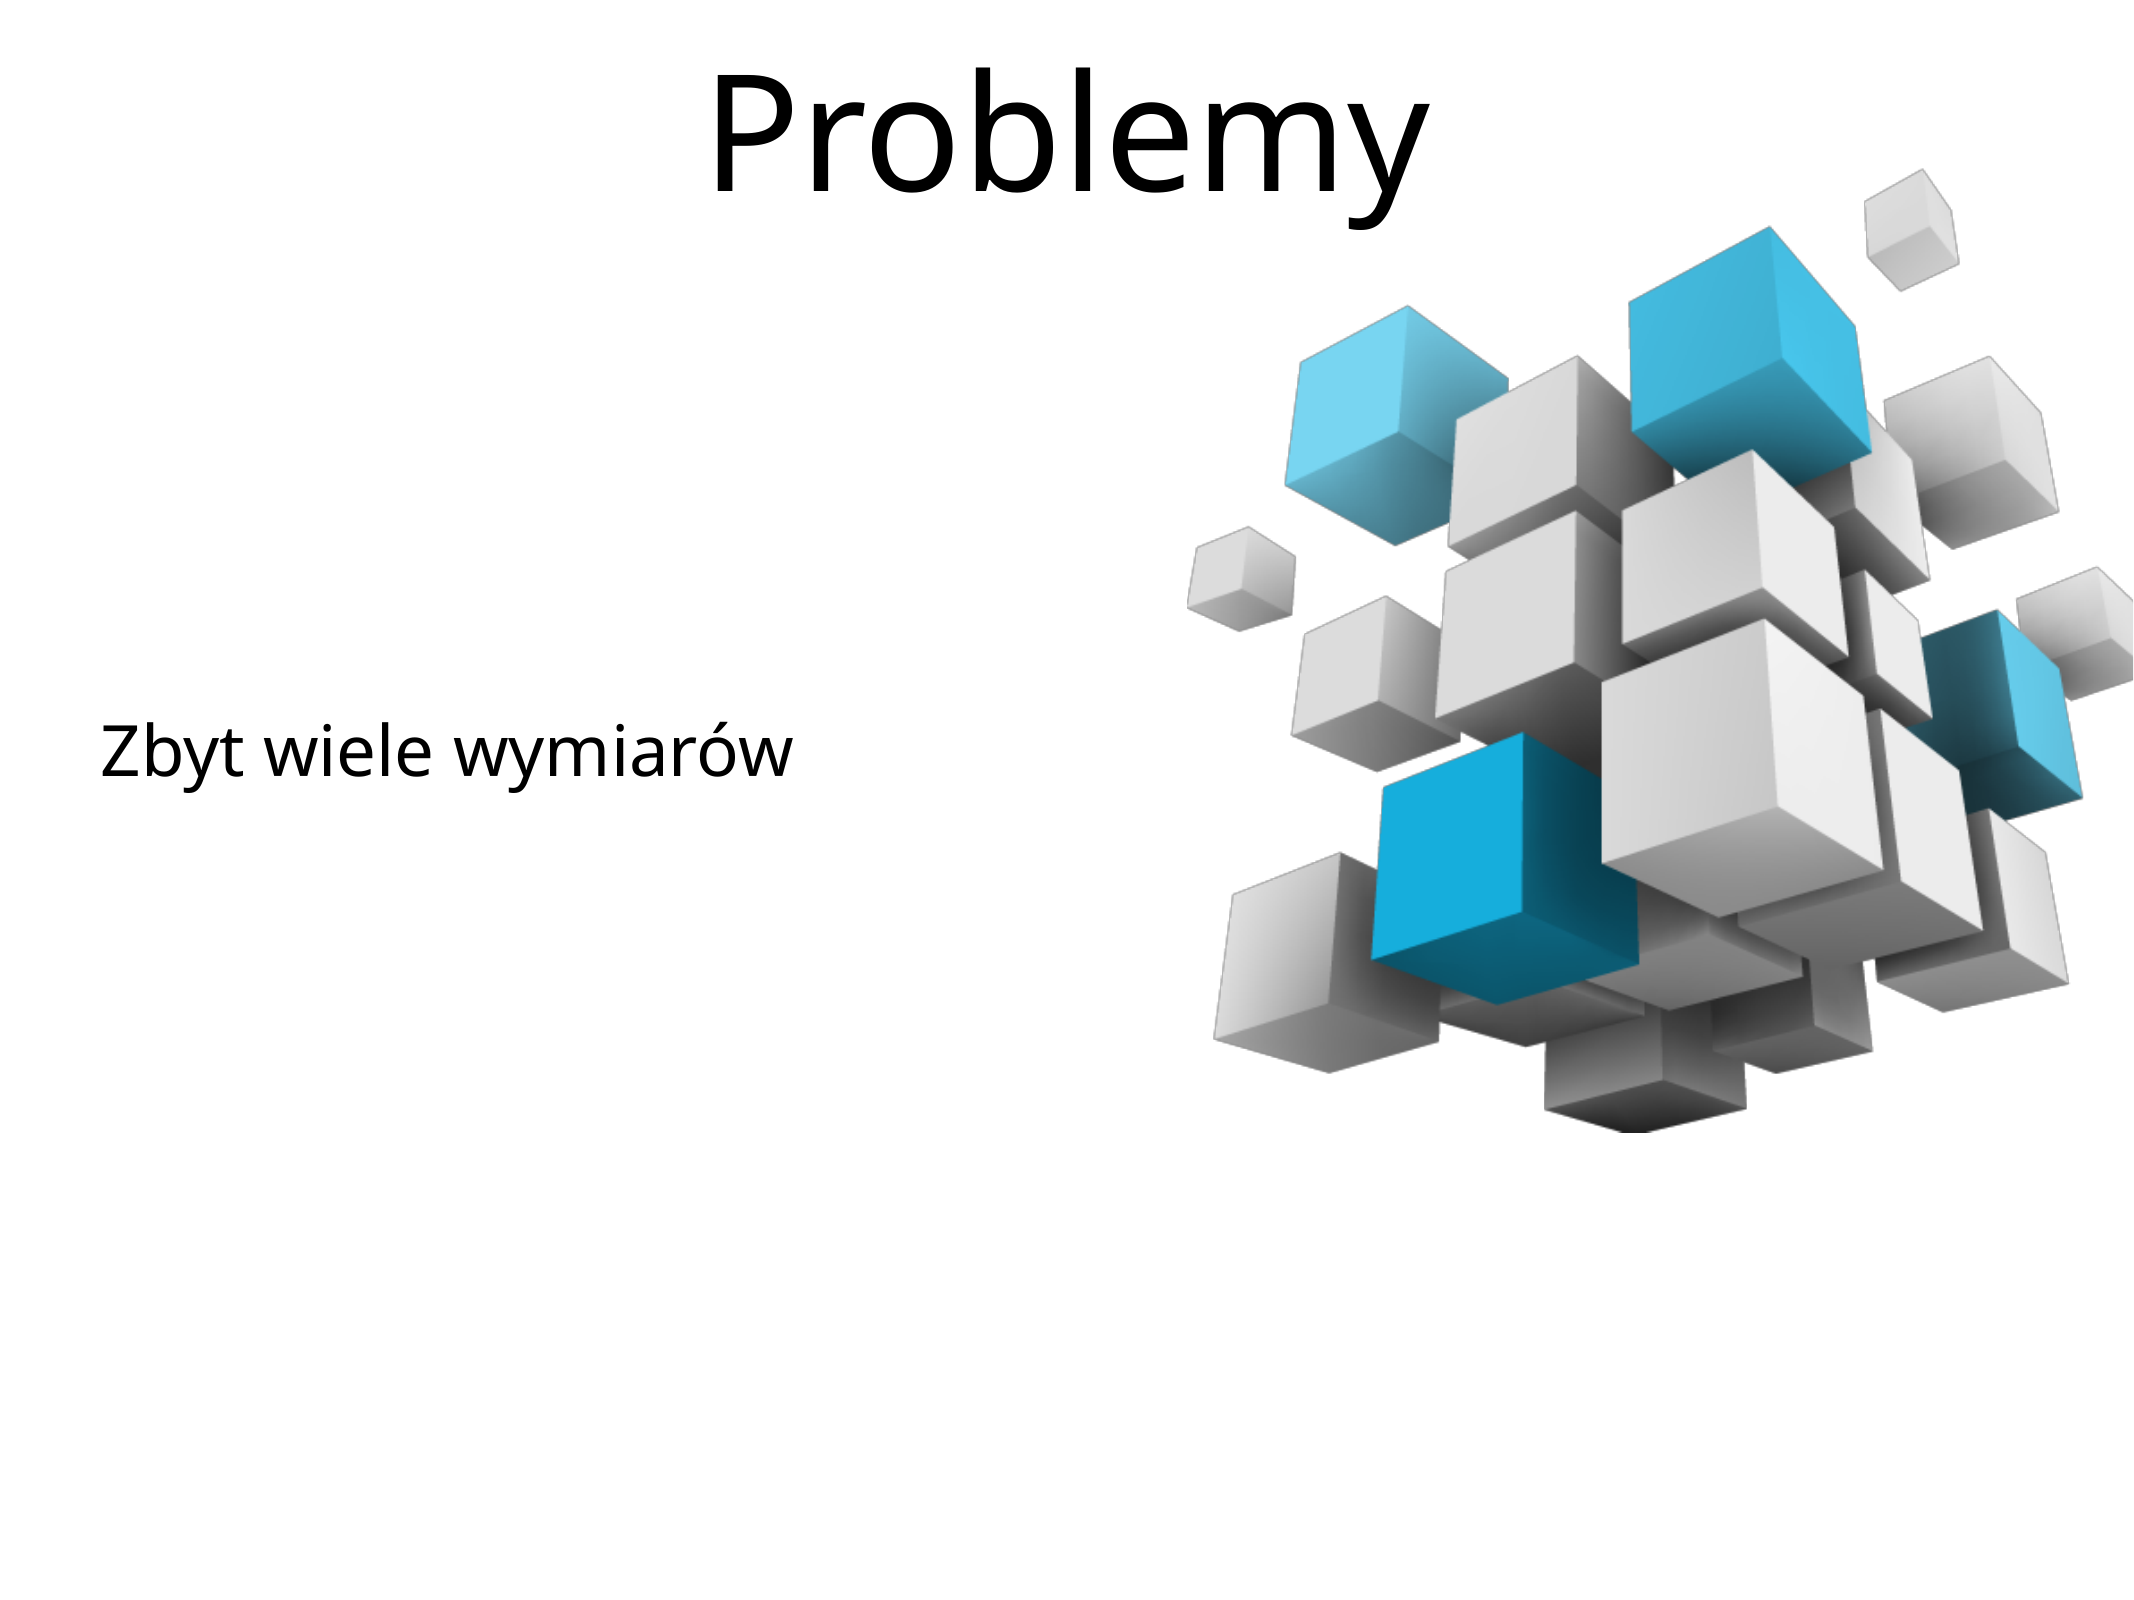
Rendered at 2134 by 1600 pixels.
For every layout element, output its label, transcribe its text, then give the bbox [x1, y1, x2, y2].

title Problemy [383, 0, 1750, 260]
picture [1186, 167, 2134, 1134]
list Zbyt wiele wymiarów [94, 361, 1185, 1135]
